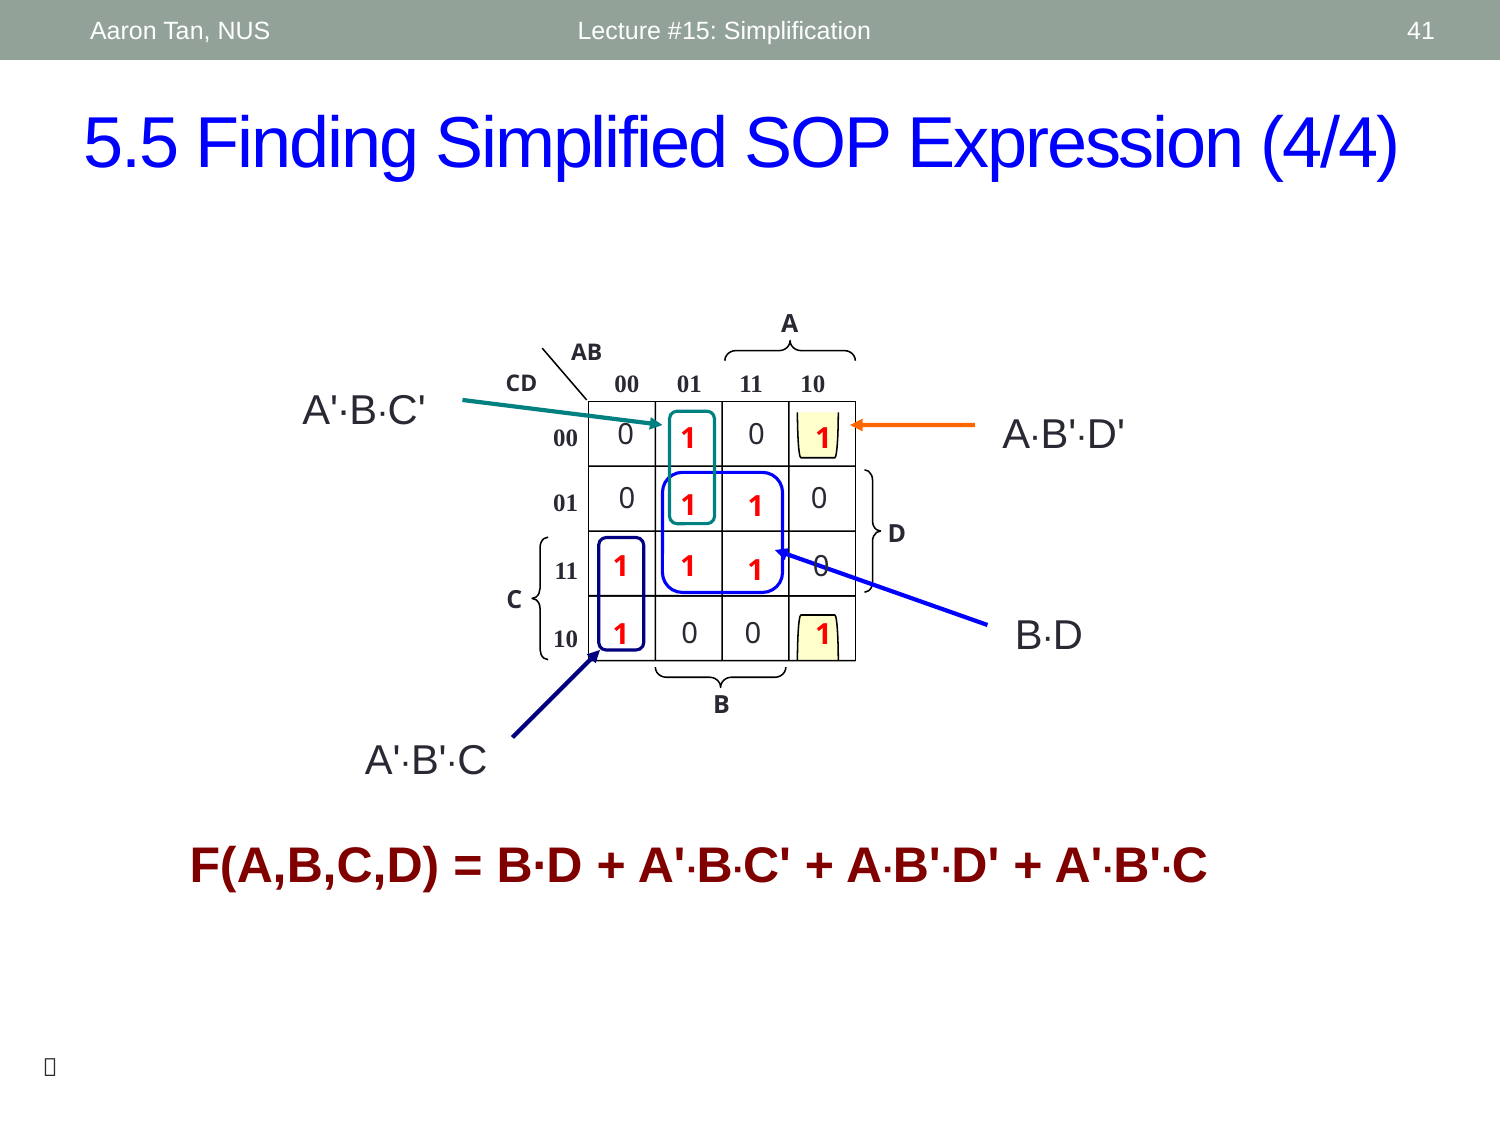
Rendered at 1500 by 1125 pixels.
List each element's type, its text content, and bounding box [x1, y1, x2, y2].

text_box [474, 448, 589, 646]
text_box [863, 473, 922, 546]
text_box  [24, 1050, 75, 1083]
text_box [349, 649, 601, 791]
slide_number Aaron Tan, NUS [75, 3, 550, 57]
text_box F(A,B,C,D) = B∙D + A'∙B∙C' + A∙B'∙D' + A'∙B'∙C [174, 824, 1313, 900]
footer Lecture #15: Simplification [562, 3, 1238, 57]
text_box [858, 549, 1113, 666]
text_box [474, 299, 922, 404]
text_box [287, 374, 663, 441]
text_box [849, 399, 1163, 466]
slide_number 41 [1308, 3, 1450, 57]
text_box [608, 667, 922, 721]
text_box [592, 407, 855, 659]
title 5.5 Finding Simplified SOP Expression (4/4) [68, 86, 1429, 192]
